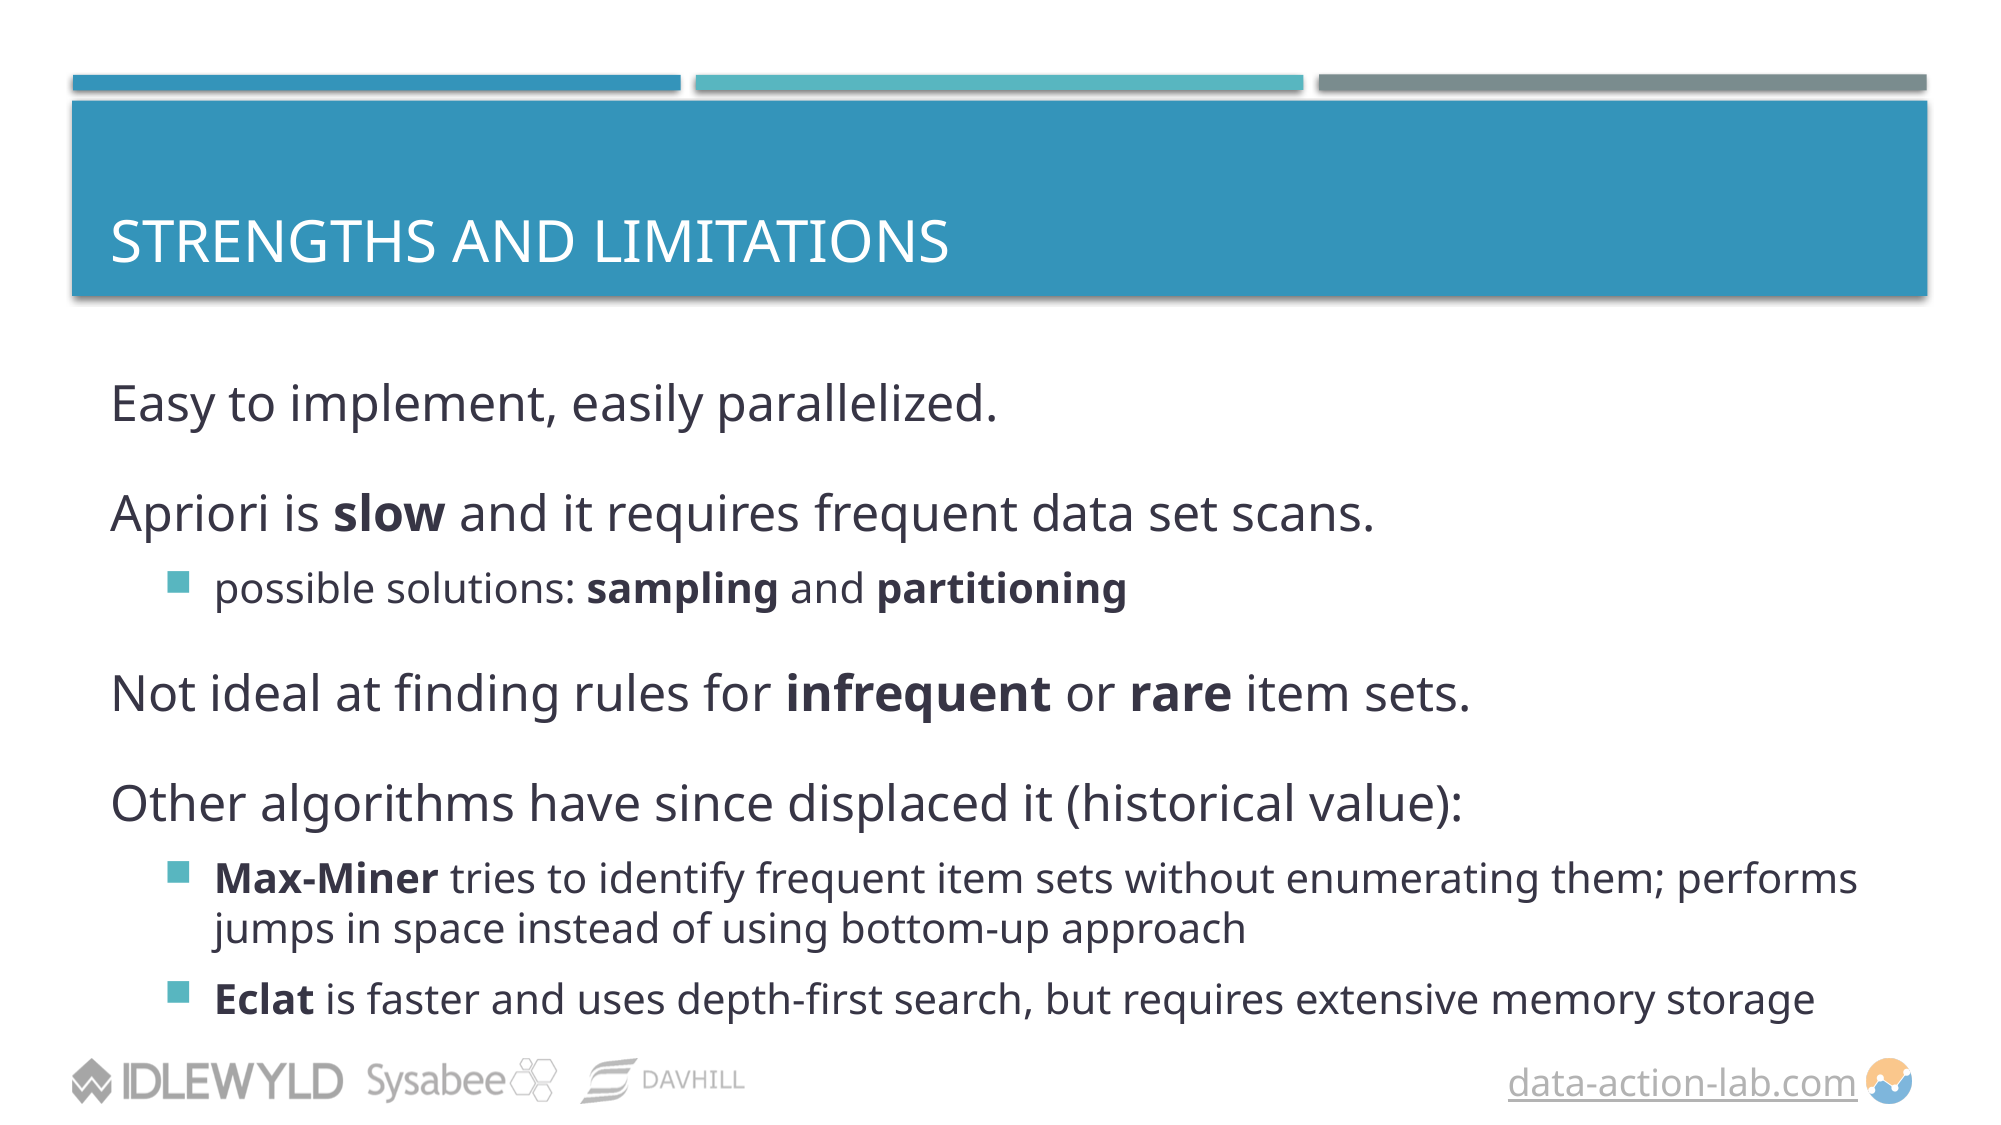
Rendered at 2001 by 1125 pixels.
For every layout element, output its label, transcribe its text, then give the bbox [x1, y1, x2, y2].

list Easy to implement, easily parallelized. Apriori is slow and it requires frequent data set scans. possible solutions: sampling and partitioning Not ideal at finding rules for infrequent or rare item sets. Other algorithms have since displaced it (historical value): Max-Miner tries to identify frequent item sets without enumerating them; performs jumps in space instead of using bottom-up approach Eclat is faster and uses depth-first search, but requires extensive memory storage [95, 357, 1905, 1037]
title Strengths and Limitations [95, 115, 1905, 282]
picture [72, 1058, 745, 1104]
